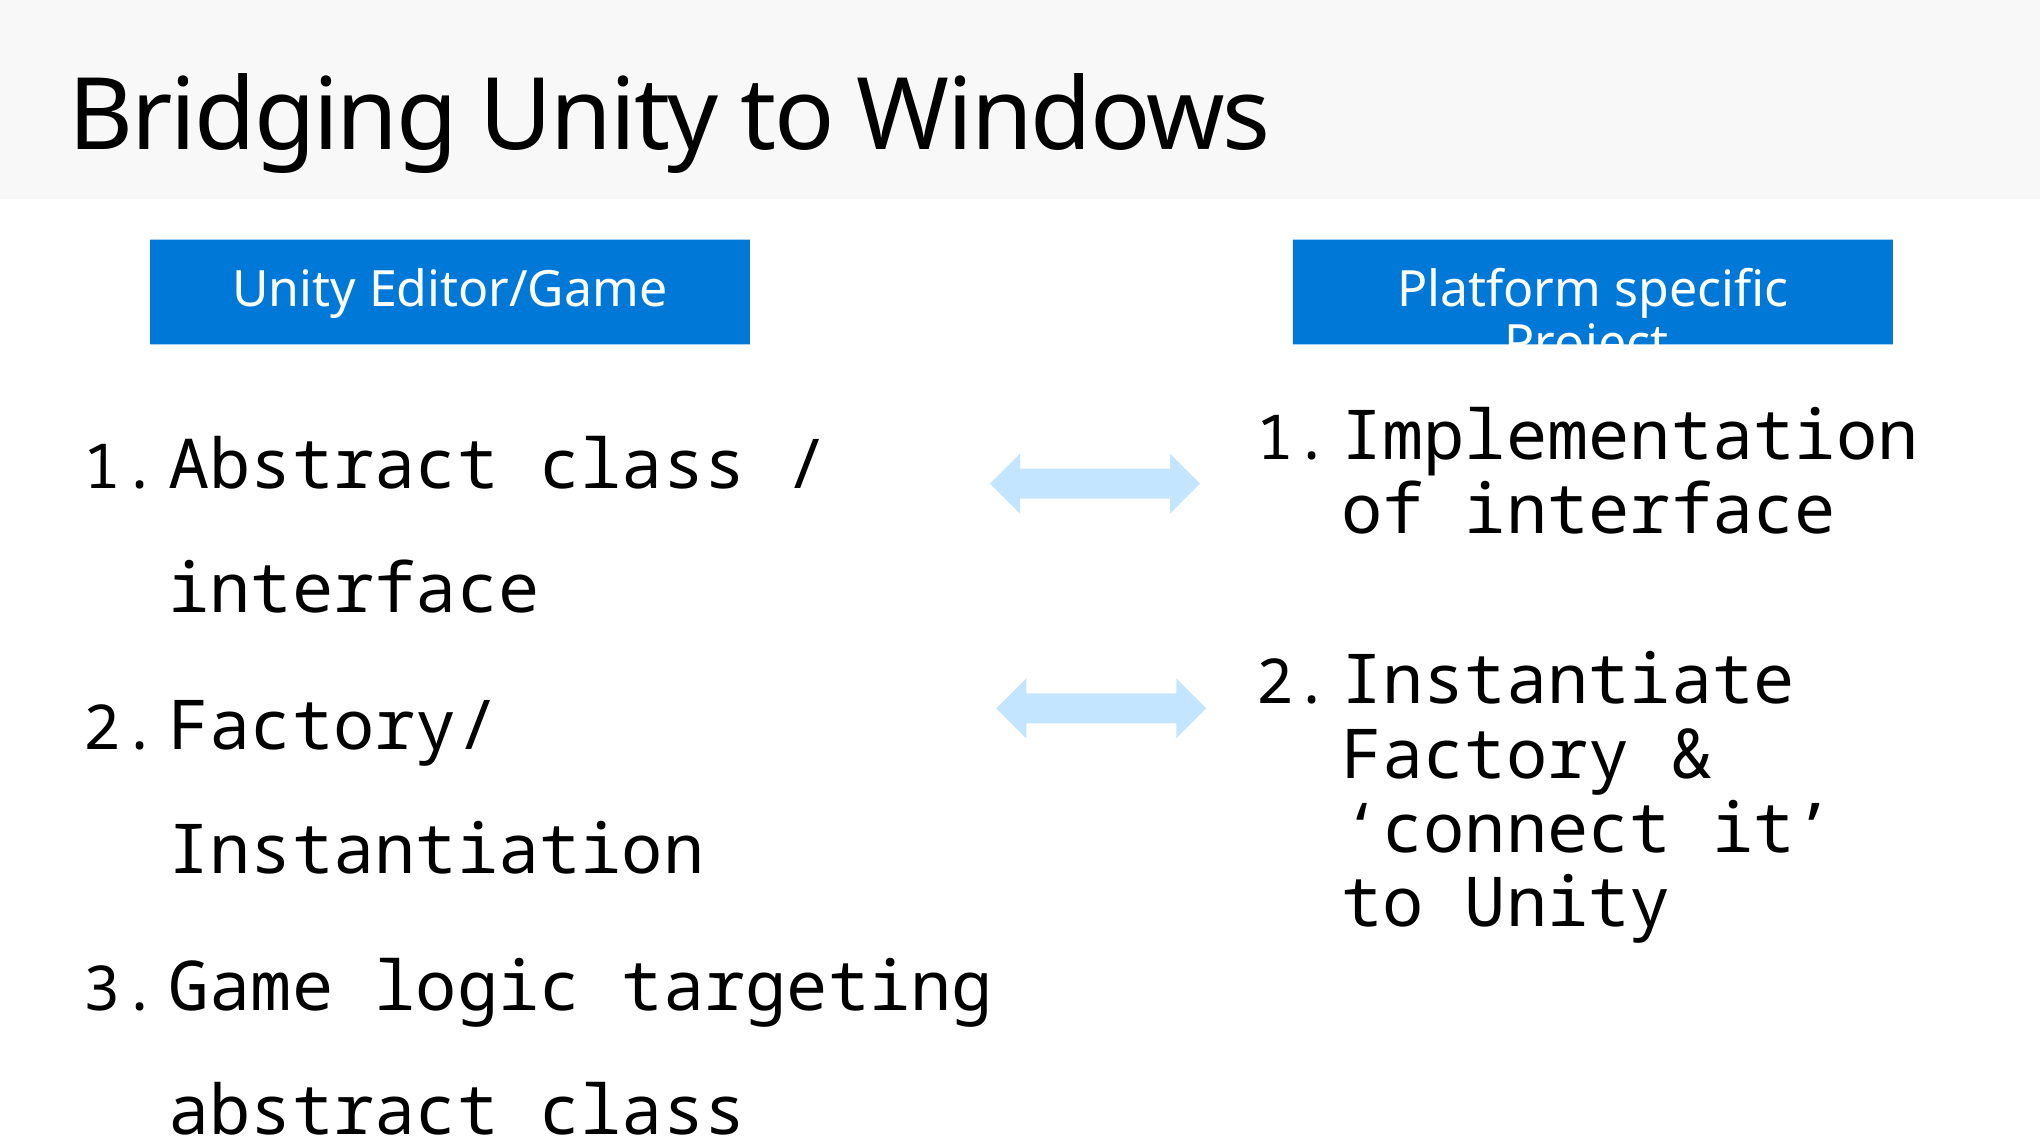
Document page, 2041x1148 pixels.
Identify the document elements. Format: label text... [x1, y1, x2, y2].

list Abstract class / interface Factory/Instantiation Game logic targeting abstract class [60, 363, 1021, 1148]
text_box Platform specific Project [1292, 239, 1894, 345]
text_box [995, 677, 1207, 740]
text_box Implementation of interface Instantiate Factory & ‘connect it’ to Unity [1232, 385, 1953, 1045]
text_box Unity Editor/Game [149, 239, 751, 345]
text_box [989, 452, 1201, 515]
title Bridging Unity to Windows [45, 48, 1996, 199]
